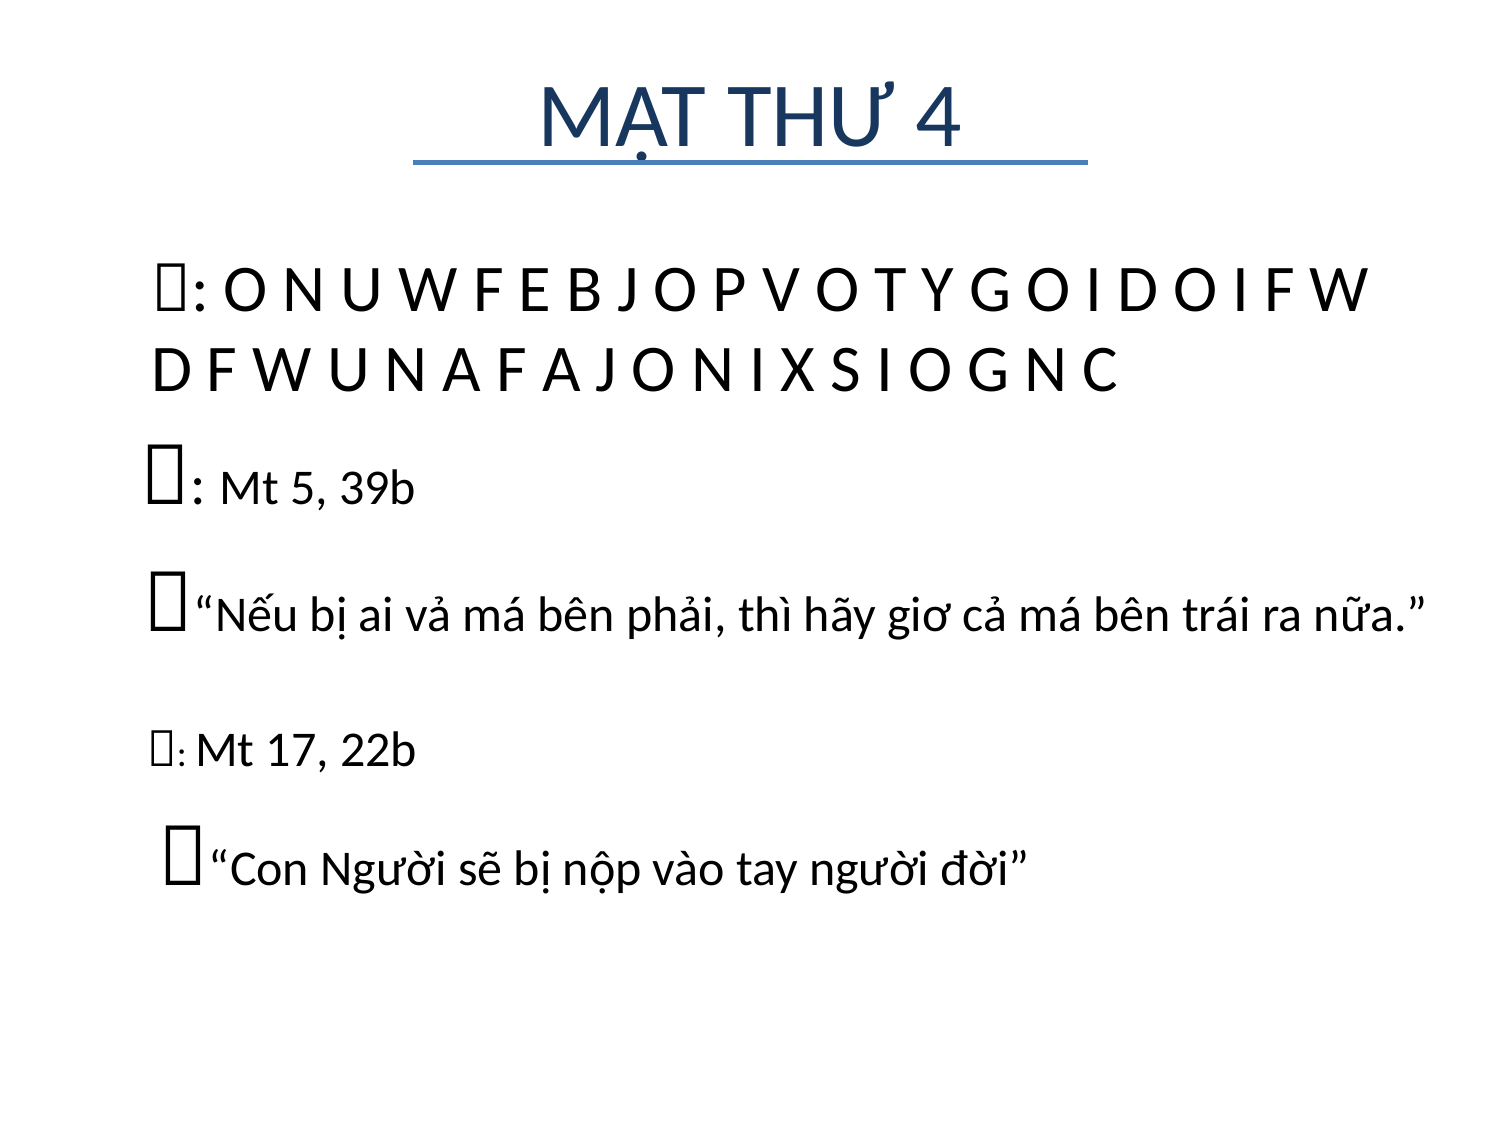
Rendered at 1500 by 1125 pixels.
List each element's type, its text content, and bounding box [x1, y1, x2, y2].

text_box : O N U W F E B J O P V O T Y G O I D O I F W D F W U N A F A J O N I X S I O G N C [136, 237, 1413, 413]
text_box “Con Người sẽ bị nộp vào tay người đời” [144, 795, 1046, 910]
text_box : Mt 17, 22b [132, 709, 822, 784]
title MẬT THƯ 4 [75, 45, 1425, 175]
text_box “Nếu bị ai vả má bên phải, thì hãy giơ cả má bên trái ra nữa.” [129, 540, 1444, 656]
text_box : Mt 5, 39b [112, 414, 663, 529]
